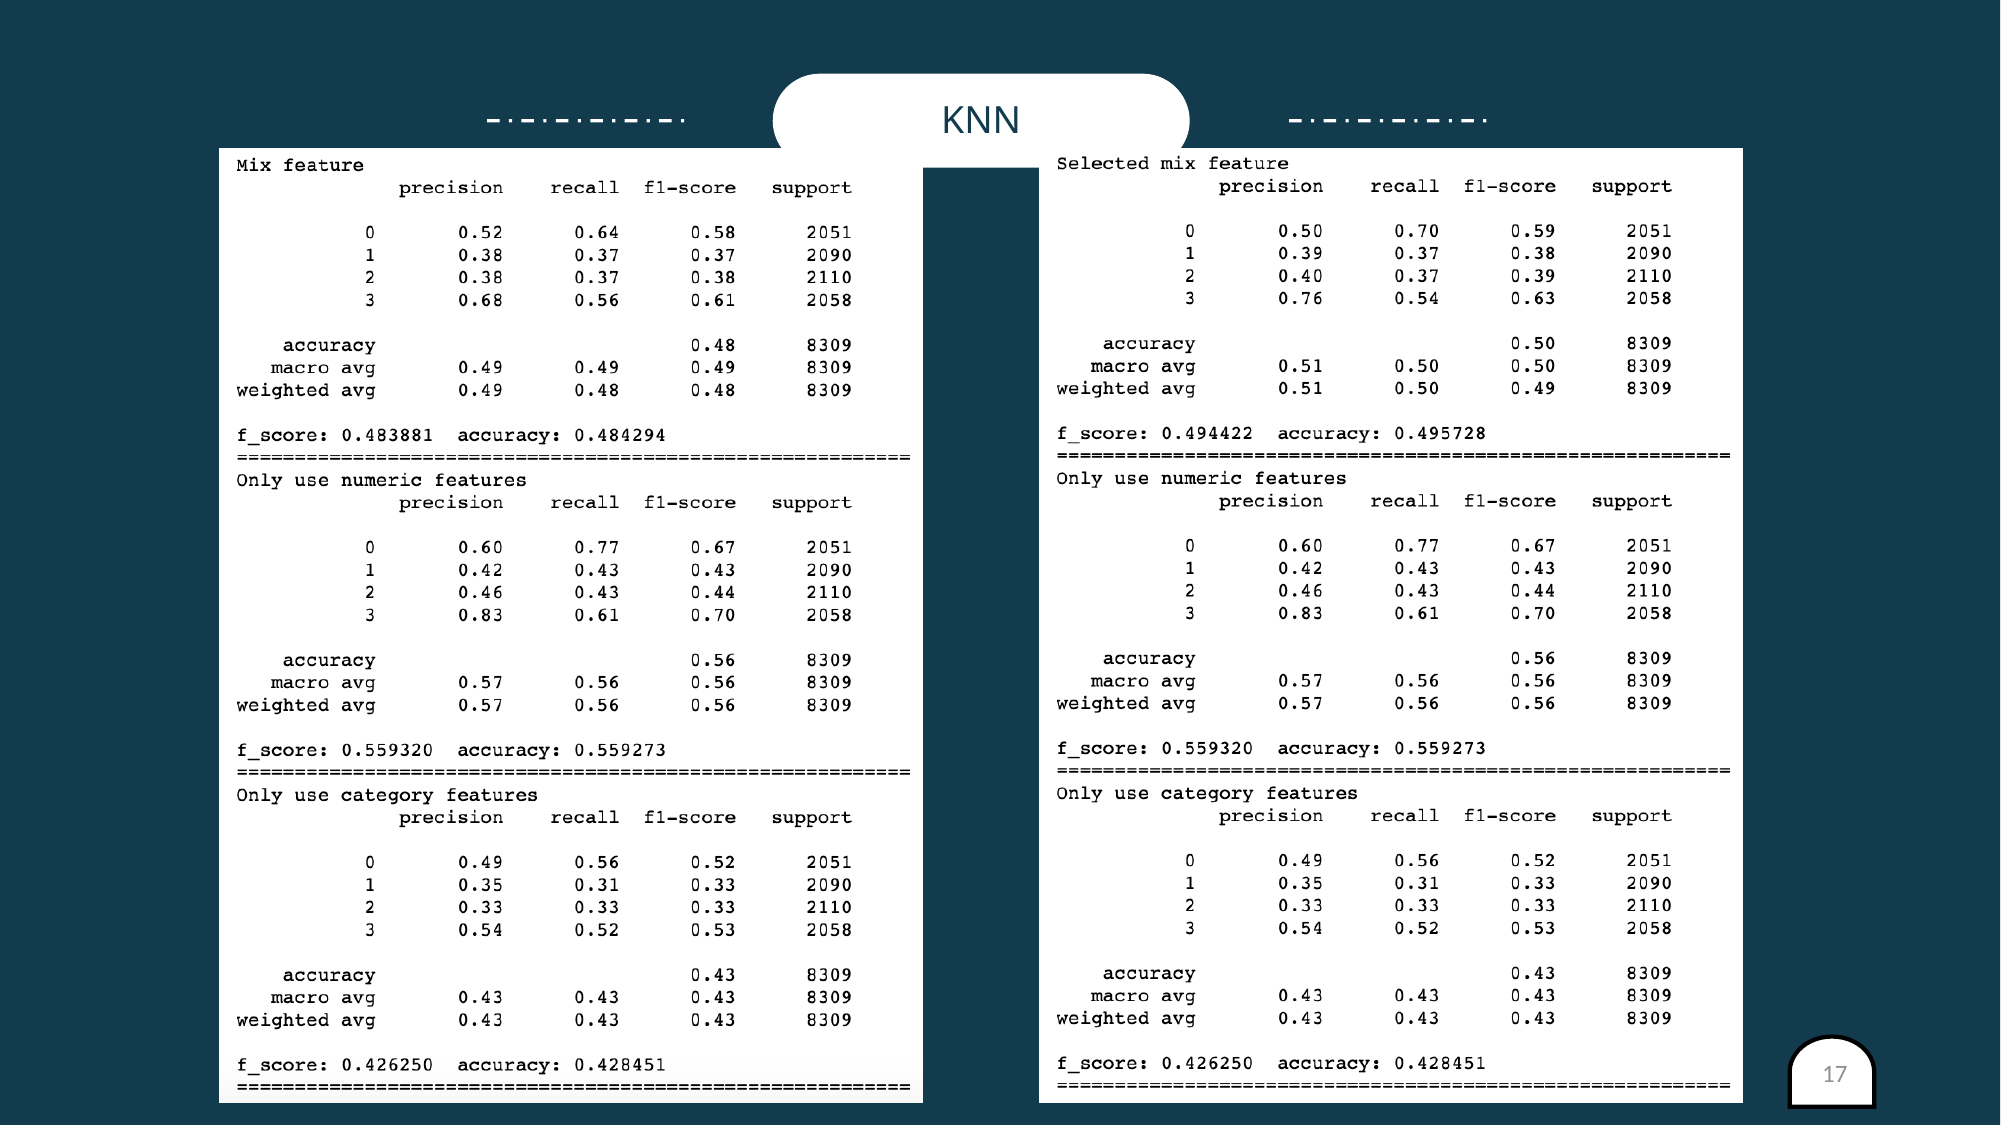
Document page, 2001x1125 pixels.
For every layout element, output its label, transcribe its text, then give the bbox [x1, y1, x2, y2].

text_box 17 [1747, 1042, 1863, 1103]
picture [0, 0, 2001, 1125]
text_box KNN [926, 89, 1037, 149]
